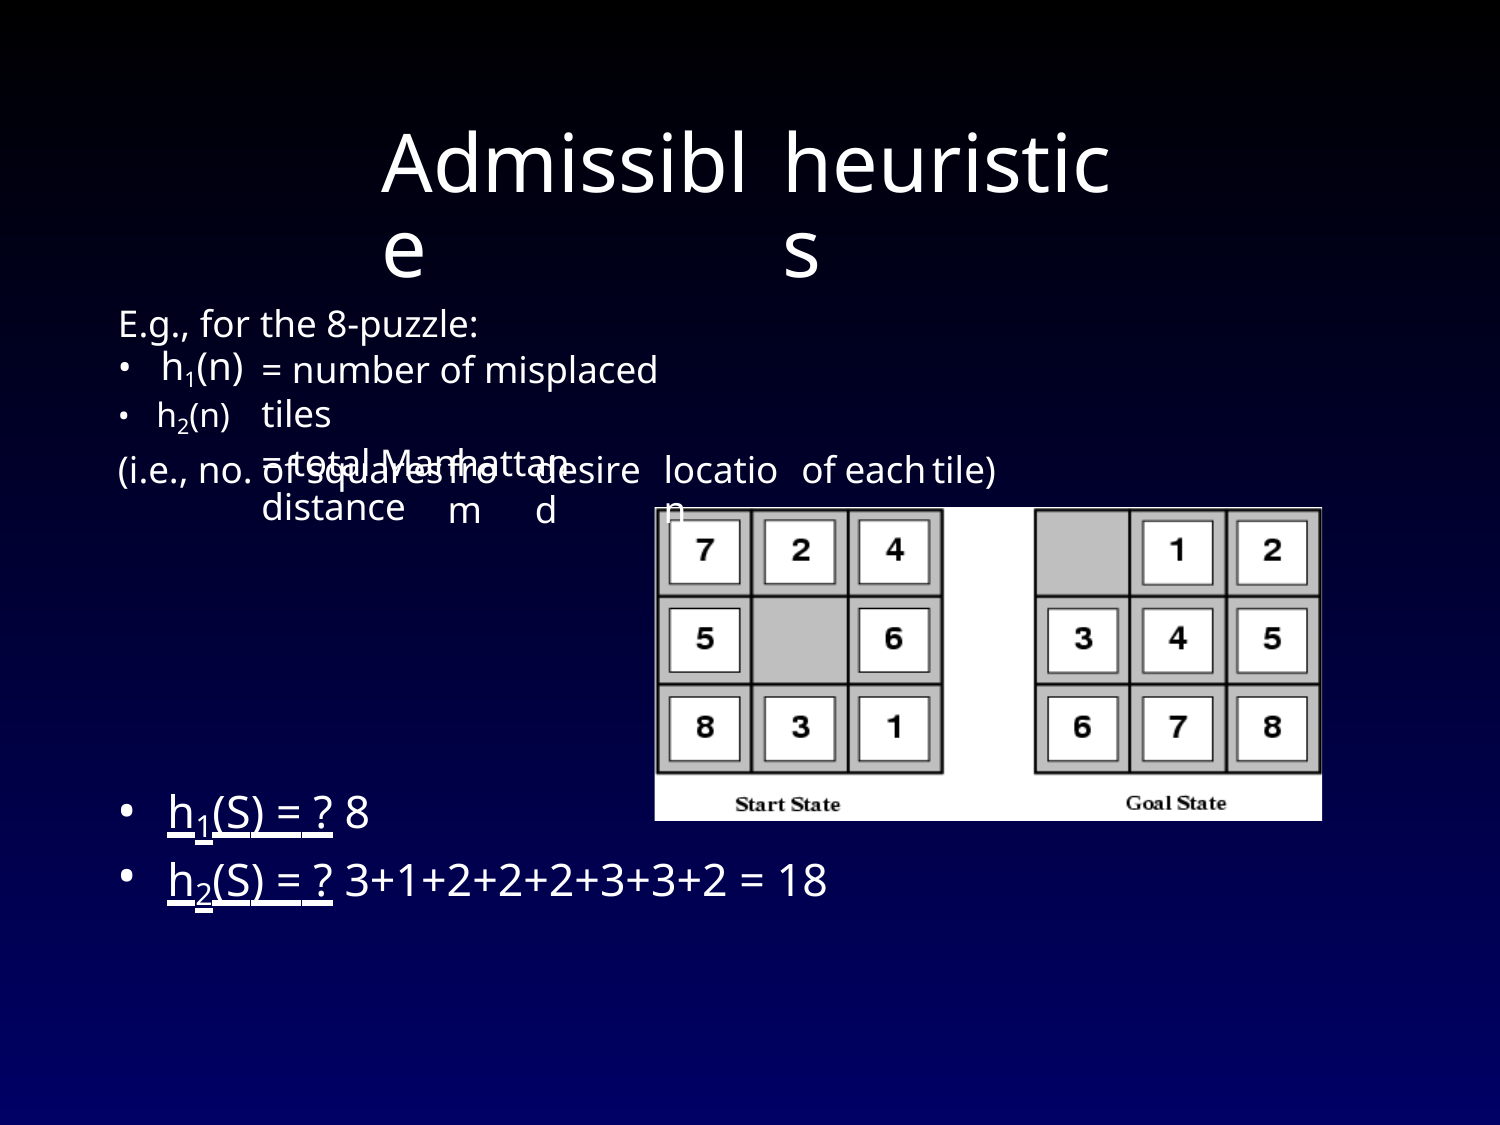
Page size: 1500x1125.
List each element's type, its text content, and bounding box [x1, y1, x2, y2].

text_box location [661, 450, 798, 491]
text_box desired [532, 450, 660, 491]
text_box h1(S) = ? 8 [165, 784, 433, 850]
text_box each [842, 450, 928, 491]
text_box [283, 808, 300, 831]
text_box heuristics [781, 124, 1133, 209]
text_box the 8-puzzle: = number of misplaced tiles = total Manhattan distance [258, 304, 723, 443]
text_box Admissible [379, 124, 772, 209]
text_box (i.e., no. of squares [116, 450, 444, 491]
text_box from [445, 450, 531, 491]
text_box of [799, 450, 841, 491]
text_box • • [116, 784, 151, 908]
text_box [337, 808, 354, 831]
text_box E.g., for • h1(n) • h2(n) [116, 304, 259, 450]
text_box h2(S) = ? 3+1+2+2+2+3+3+2 = 18 [165, 852, 1018, 918]
text_box tile) [930, 450, 1002, 491]
text_box [654, 507, 1323, 821]
